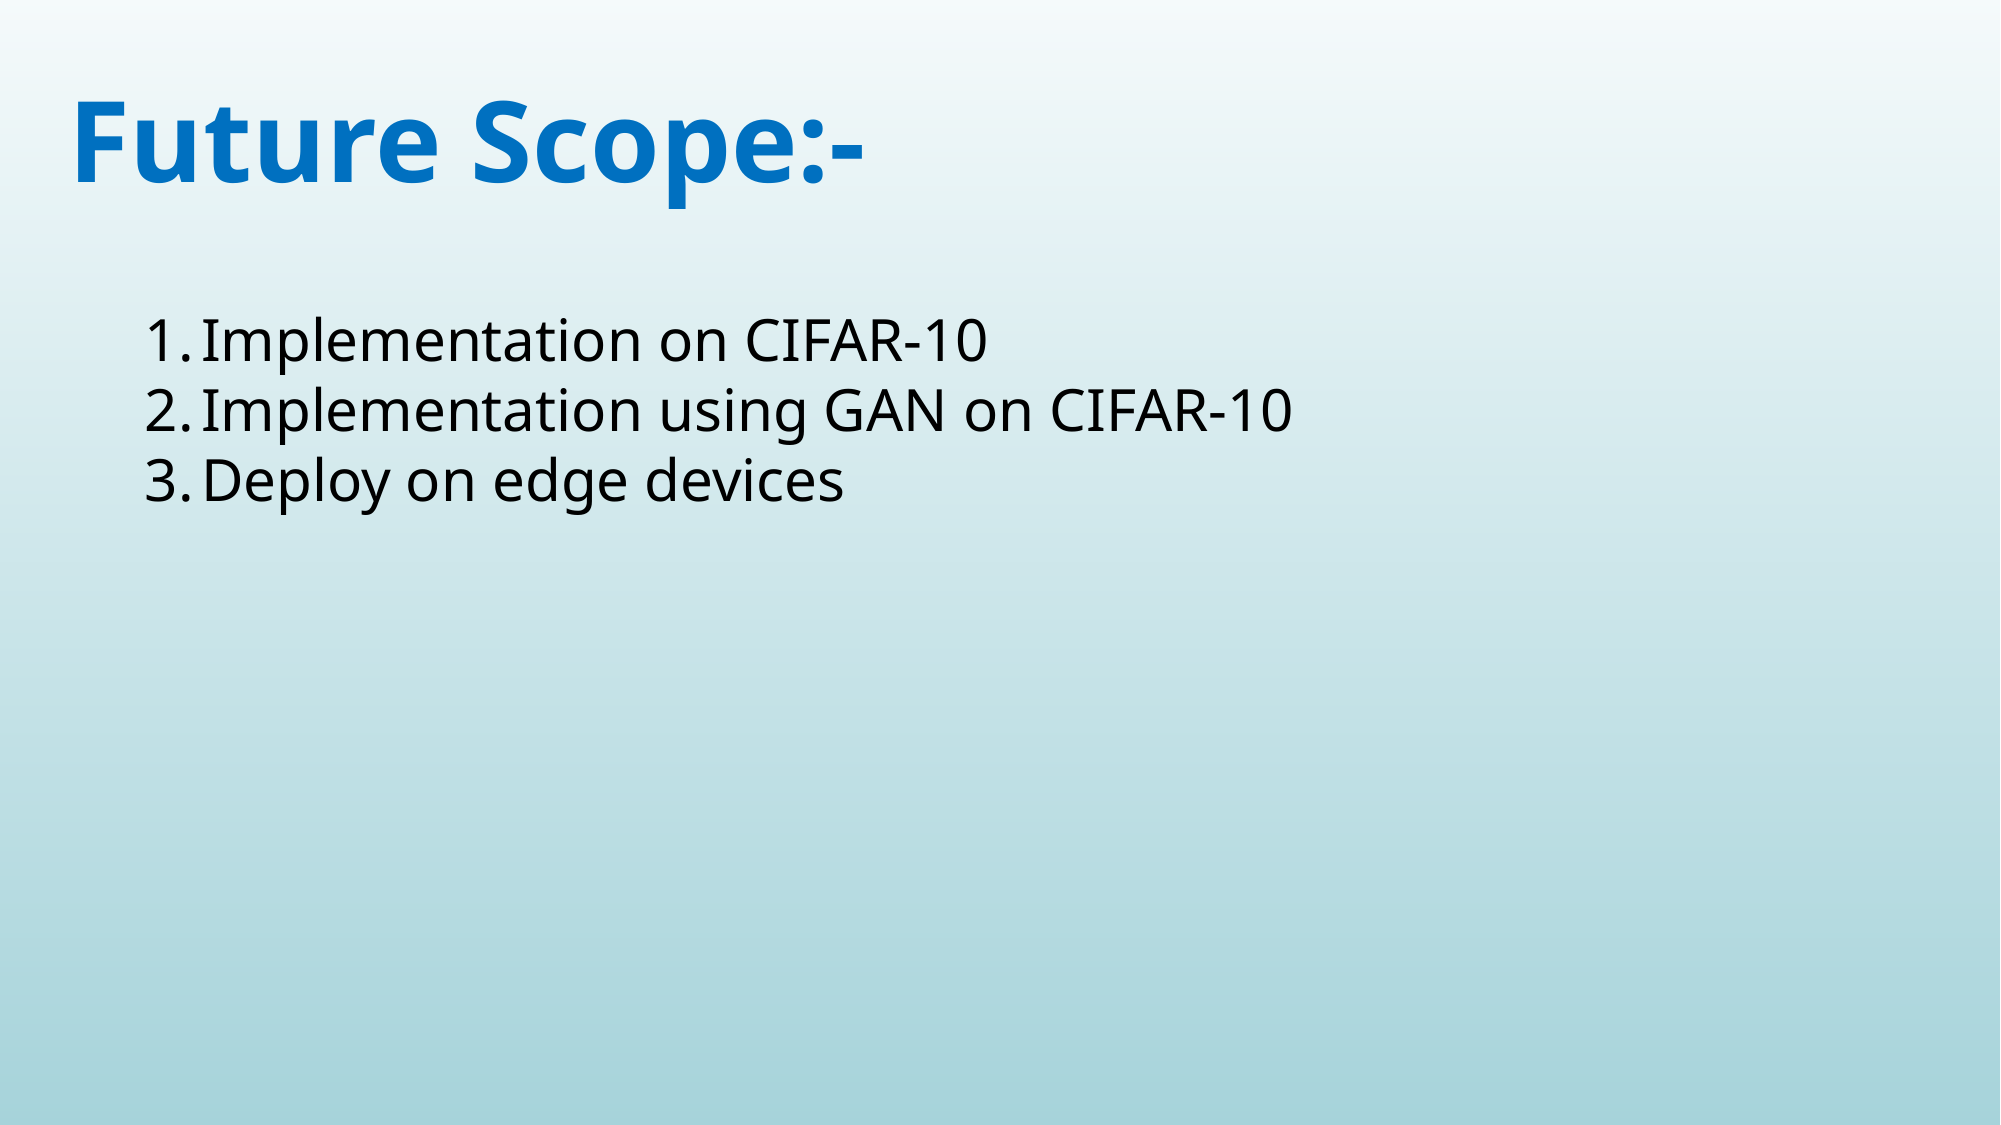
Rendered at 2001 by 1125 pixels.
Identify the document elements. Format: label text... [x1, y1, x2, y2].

text_box Implementation on CIFAR-10 Implementation using GAN on CIFAR-10 Deploy on edge devices [130, 295, 1429, 521]
text_box Future Scope:- [53, 62, 882, 213]
